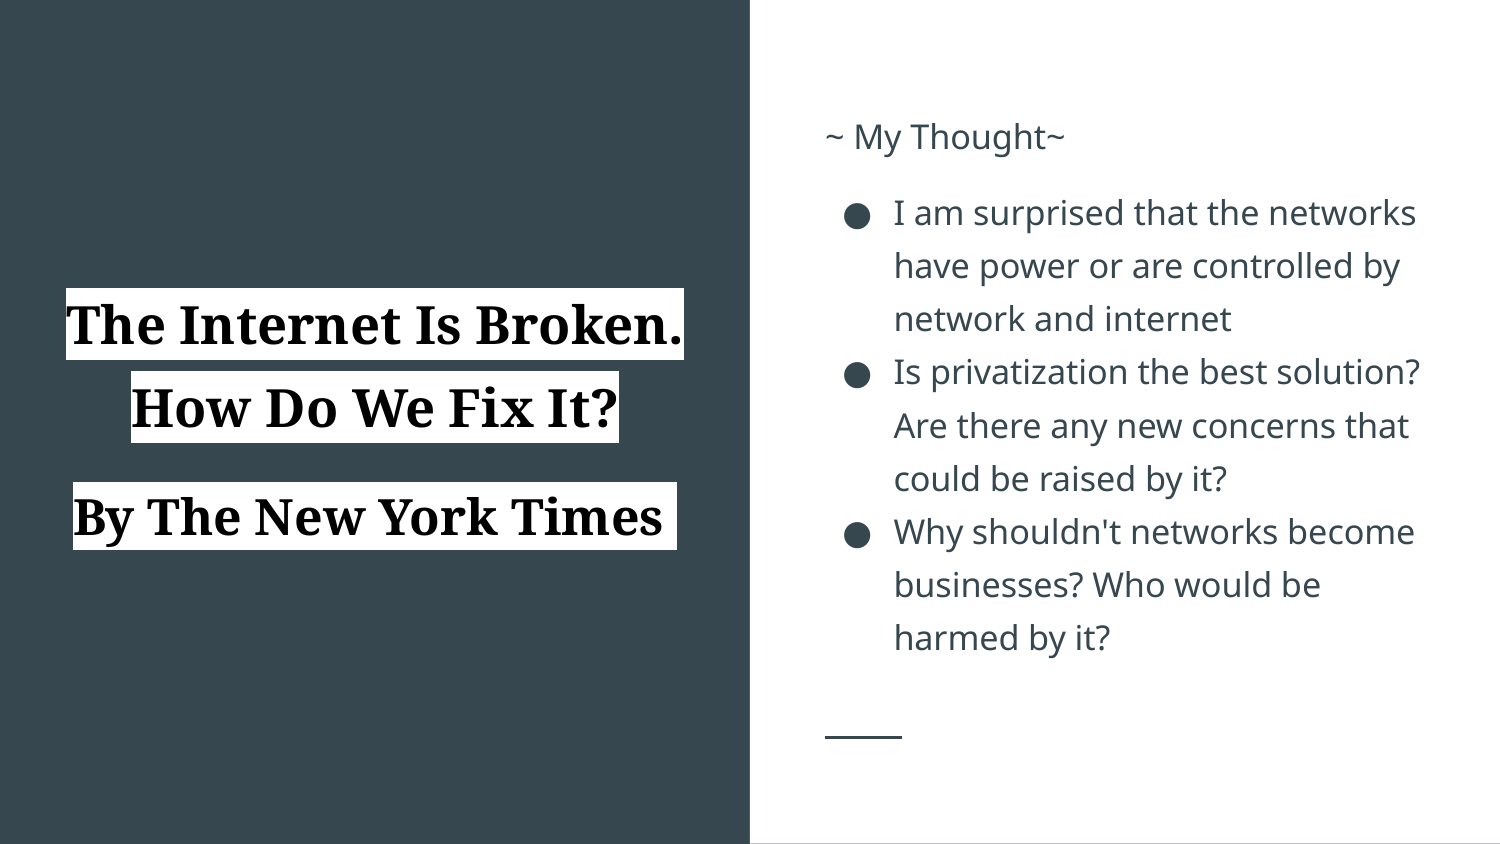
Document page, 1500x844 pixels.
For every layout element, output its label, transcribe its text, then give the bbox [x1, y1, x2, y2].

subtitle By The New York Times [43, 466, 708, 688]
title The Internet Is Broken. How Do We Fix It? [43, 177, 708, 458]
list ~ My Thought~ I am surprised that the networks have power or are controlled by network and internet Is privatization the best solution? Are there any new concerns that could be raised by it? Why shouldn't networks become businesses? Who would be harmed by it? [810, 91, 1440, 769]
